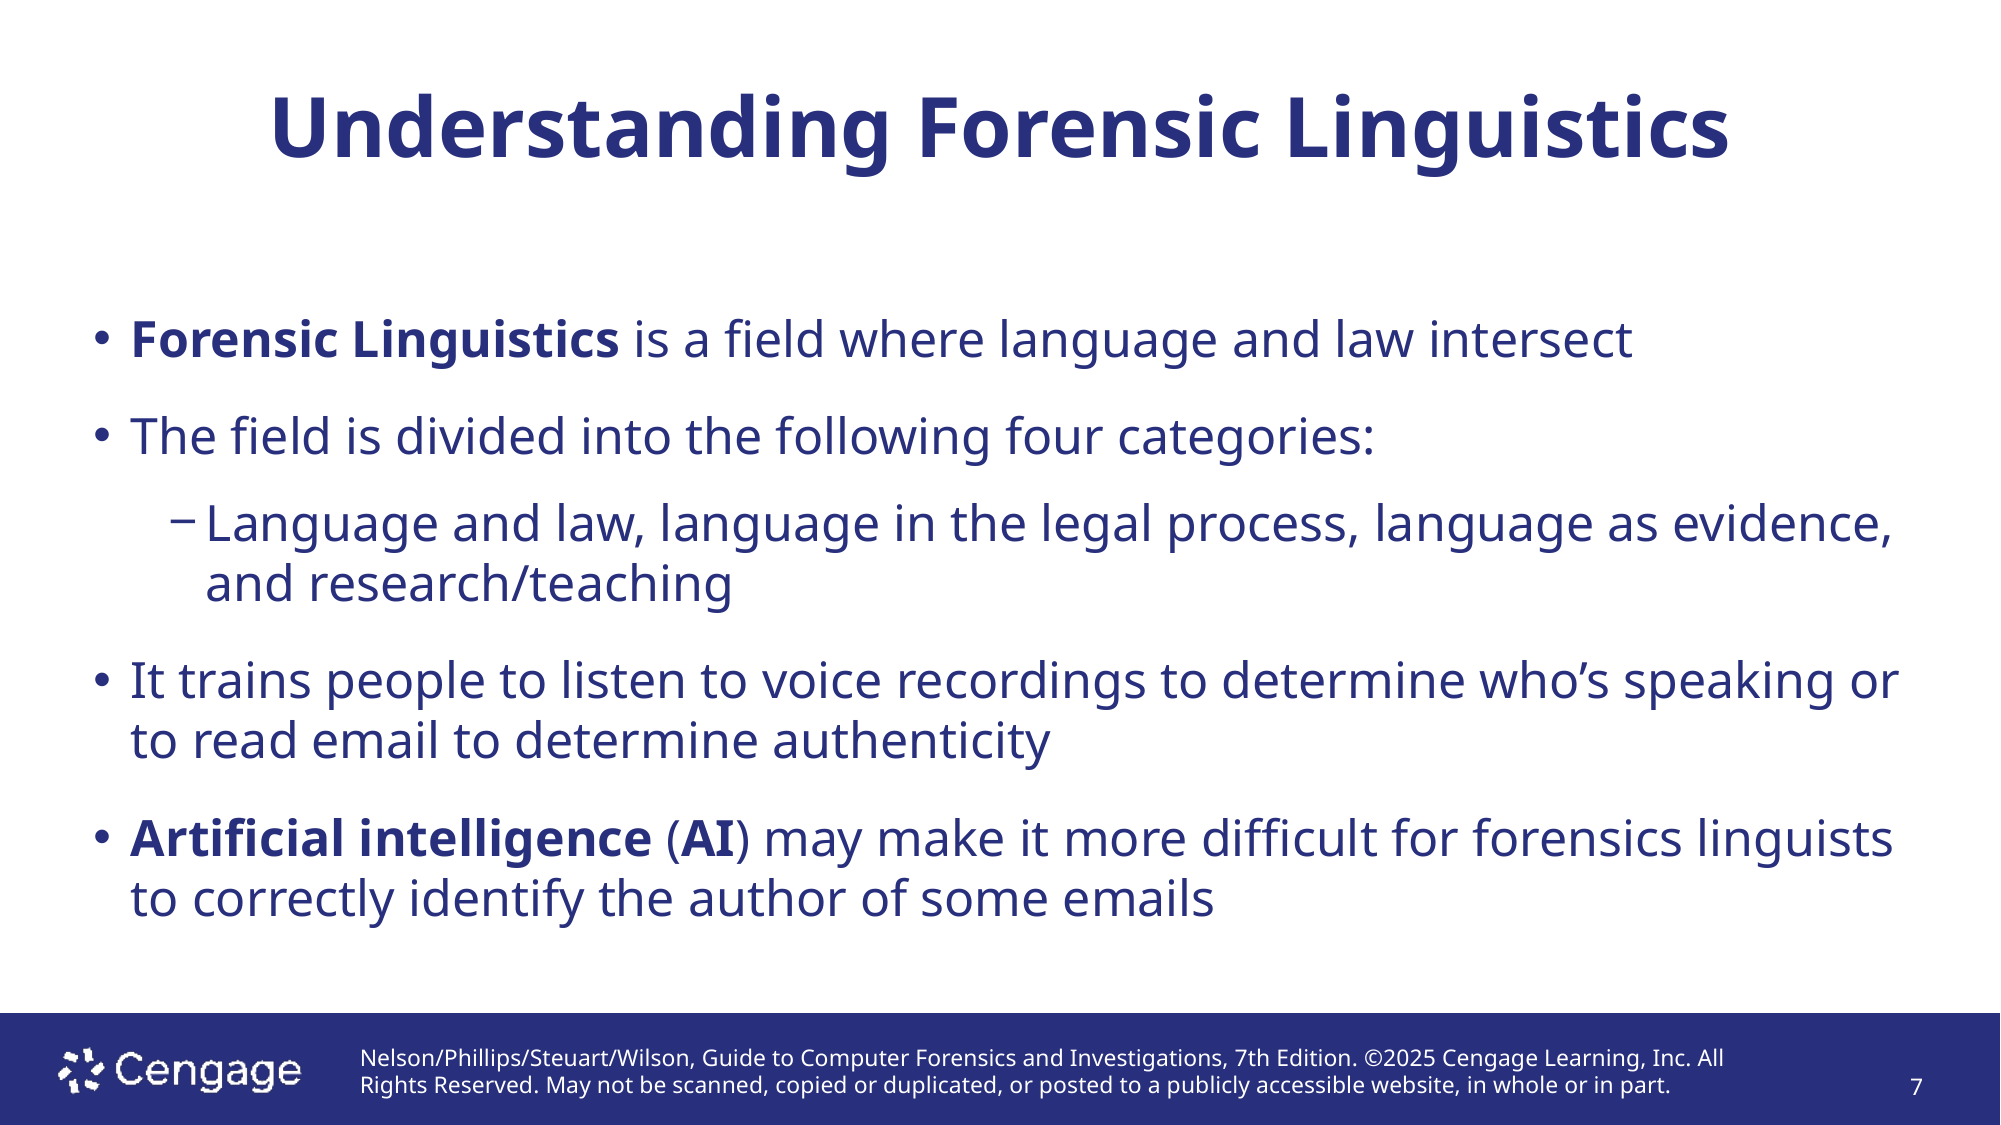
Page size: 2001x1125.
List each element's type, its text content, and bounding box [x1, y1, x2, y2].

title Understanding Forensic Linguistics [78, 77, 1923, 278]
list Forensic Linguistics is a field where language and law intersect The field is divided into the following four categories: Language and law, language in the legal process, language as evidence, and research/teaching It trains people to listen to voice recordings to determine who’s speaking or to read email to determine authenticity Artificial intelligence (AI) may make it more difficult for forensics linguists to correctly identify the author of some emails [78, 299, 1923, 1014]
picture [30, 1020, 329, 1122]
